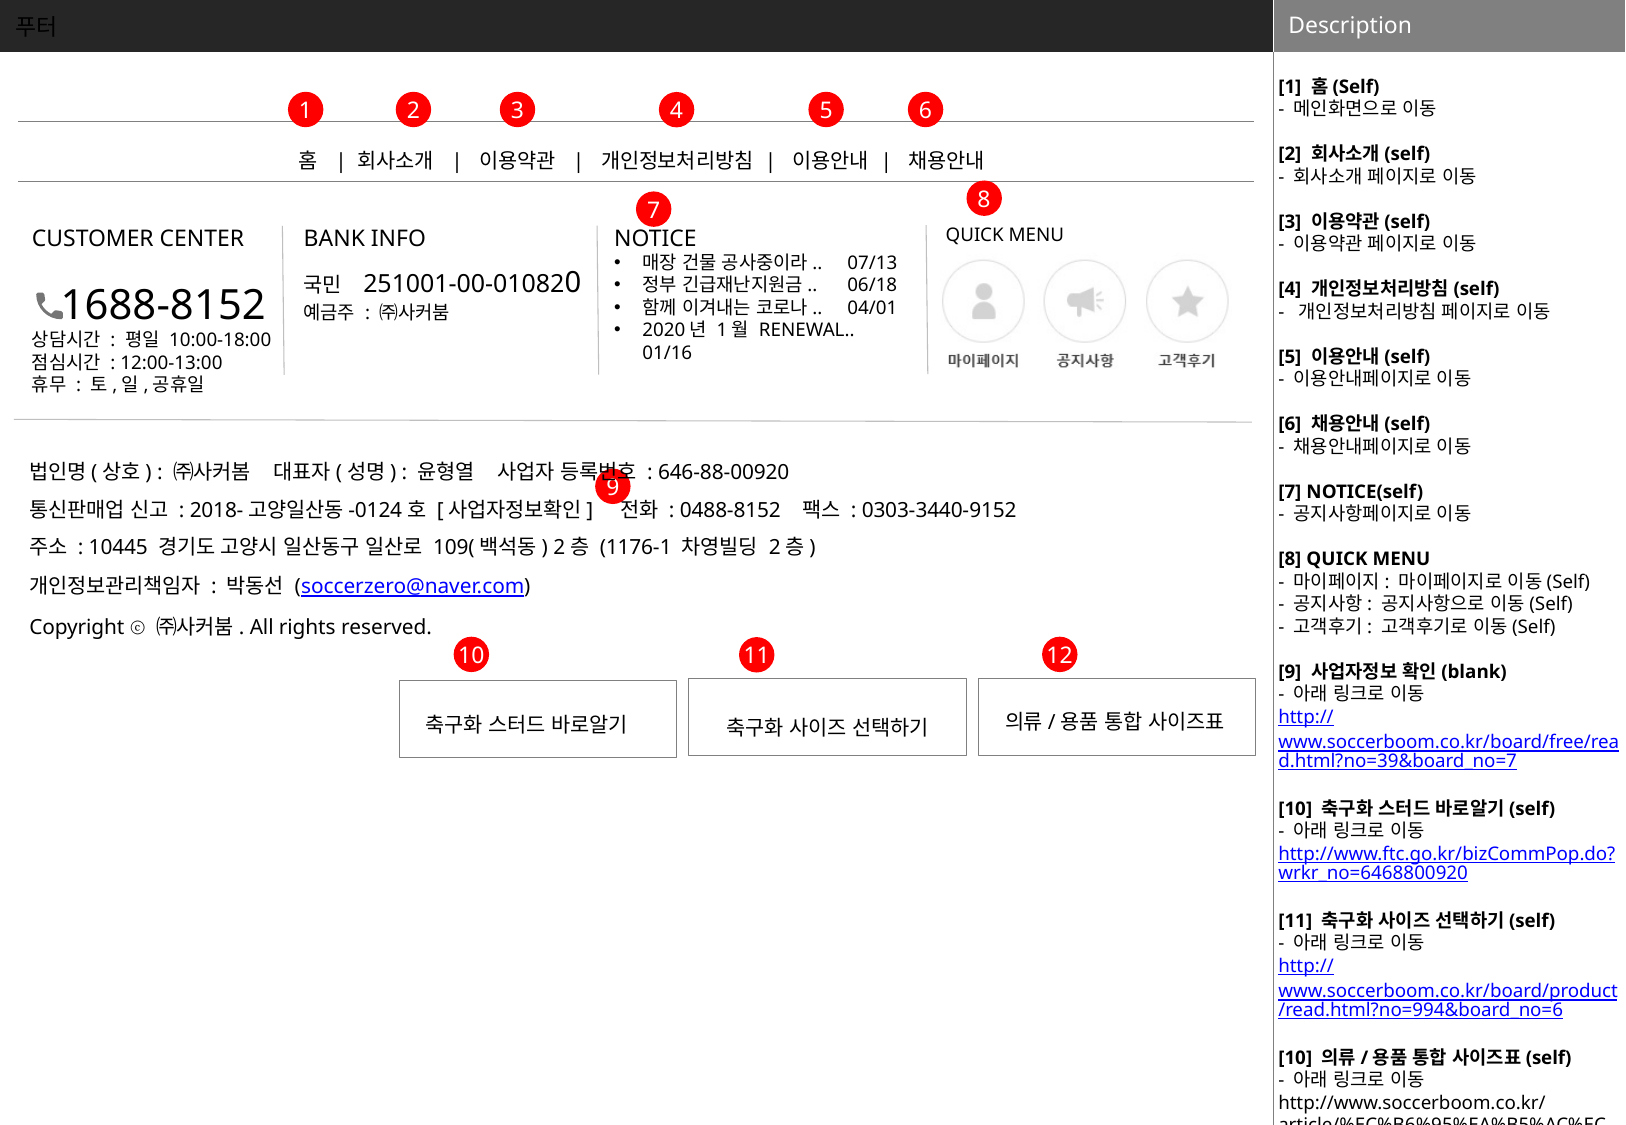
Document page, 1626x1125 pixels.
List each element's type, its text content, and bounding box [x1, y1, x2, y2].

text_box [1] 홈(Self) - 메인화면으로 이동 [2] 회사소개(self) - 회사소개 페이지로 이동 [3] 이용약관(self) - 이용약관 페이지로 이동 [4] 개인정보처리방침(self) - 개인정보처리방침 페이지로 이동 [5] 이용안내(self) - 이용안내페이지로 이동 [6] 채용안내(self) - 채용안내페이지로 이동 [7] NOTICE(self) - 공지사항페이지로 이동 [8] QUICK MENU - 마이페이지: 마이페이지로 이동(Self) - 공지사항: 공지사항으로 이동(Self) - 고객후기: 고객후기로 이동(Self) [9] 사업자정보 확인(blank) - 아래 링크로 이동 http://www.soccerboom.co.kr/board/free/read.html?no=39&board_no=7 [10] 축구화 스터드 바로알기(self) - 아래 링크로 이동 http://www.ftc.go.kr/bizCommPop.do?wrkr_no=6468800920 [11] 축구화 사이즈 선택하기(self) - 아래 링크로 이동 http://www.soccerboom.co.kr/board/product/read.html?no=994&board_no=6 [10] 의류/용품 통합 사이즈표(self) - 아래 링크로 이동 http://www.soccerboom.co.kr/article/%EC%B6%95%EA%B5%AC%EC%9A%A9%ED%92%88%EA%B0%80%EC%9D%B4%EB%93%9C/7/153389/ [1270, 50, 1625, 1125]
text_box 11 [736, 646, 777, 675]
list 푸터 [0, 0, 1238, 52]
text_box CUSTOMER CENTER 1688-8152 상담시간 : 평일 10:00-18:00 점심시간 : 12:00-13:00 휴무 : 토,일,공휴일 [17, 215, 288, 403]
text_box [36, 292, 63, 320]
text_box 12 [1040, 634, 1080, 675]
text_box QUICK MENU [930, 215, 1262, 253]
text_box 2 [393, 89, 434, 130]
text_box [977, 678, 1257, 757]
text_box 7 [633, 189, 674, 215]
text_box NOTICE 매장 건물 공사중이라.. 07/13 정부 긴급재난지원금.. 06/18 함께 이겨내는 코로나.. 04/01 2020년 1월 RENEWAL.. 01/16 [599, 215, 930, 371]
text_box 5 [806, 89, 846, 130]
text_box BANK INFO 국민 251001-00-010820 예금주 : ㈜사커붐 [288, 215, 599, 331]
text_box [398, 680, 678, 758]
text_box 6 [905, 89, 946, 130]
text_box 1 [285, 89, 326, 130]
text_box 3 [497, 89, 538, 130]
picture [940, 253, 1232, 373]
table_header 홈 | 회사소개 | 이용약관 | 개인정보처리방침 | 이용안내 | 채용안내 [18, 122, 1254, 181]
text_box 8 [964, 178, 1005, 215]
text_box 법인명(상호) : ㈜사커봄 대표자(성명) : 윤형열 사업자 등록번호 : 646-88-00920 통신판매업 신고 : 2018-고양일산동-0124호 [사업자정보확인] 전화 : 0488-8152 팩스 : 0303-3440-9152 주소 : 10445 경기도 고양시 일산동구 일산로 109(백석동) 2층 (1176-1 차영빌딩 2층) 개인정보관리책임자 : 박동선 (soccerzero@naver.com) Copyright ⓒ ㈜사커붐. All rights reserved. [14, 439, 1049, 646]
text_box 10 [451, 646, 492, 675]
text_box 4 [656, 89, 697, 130]
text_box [688, 678, 967, 757]
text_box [13, 419, 1253, 423]
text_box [925, 224, 929, 375]
